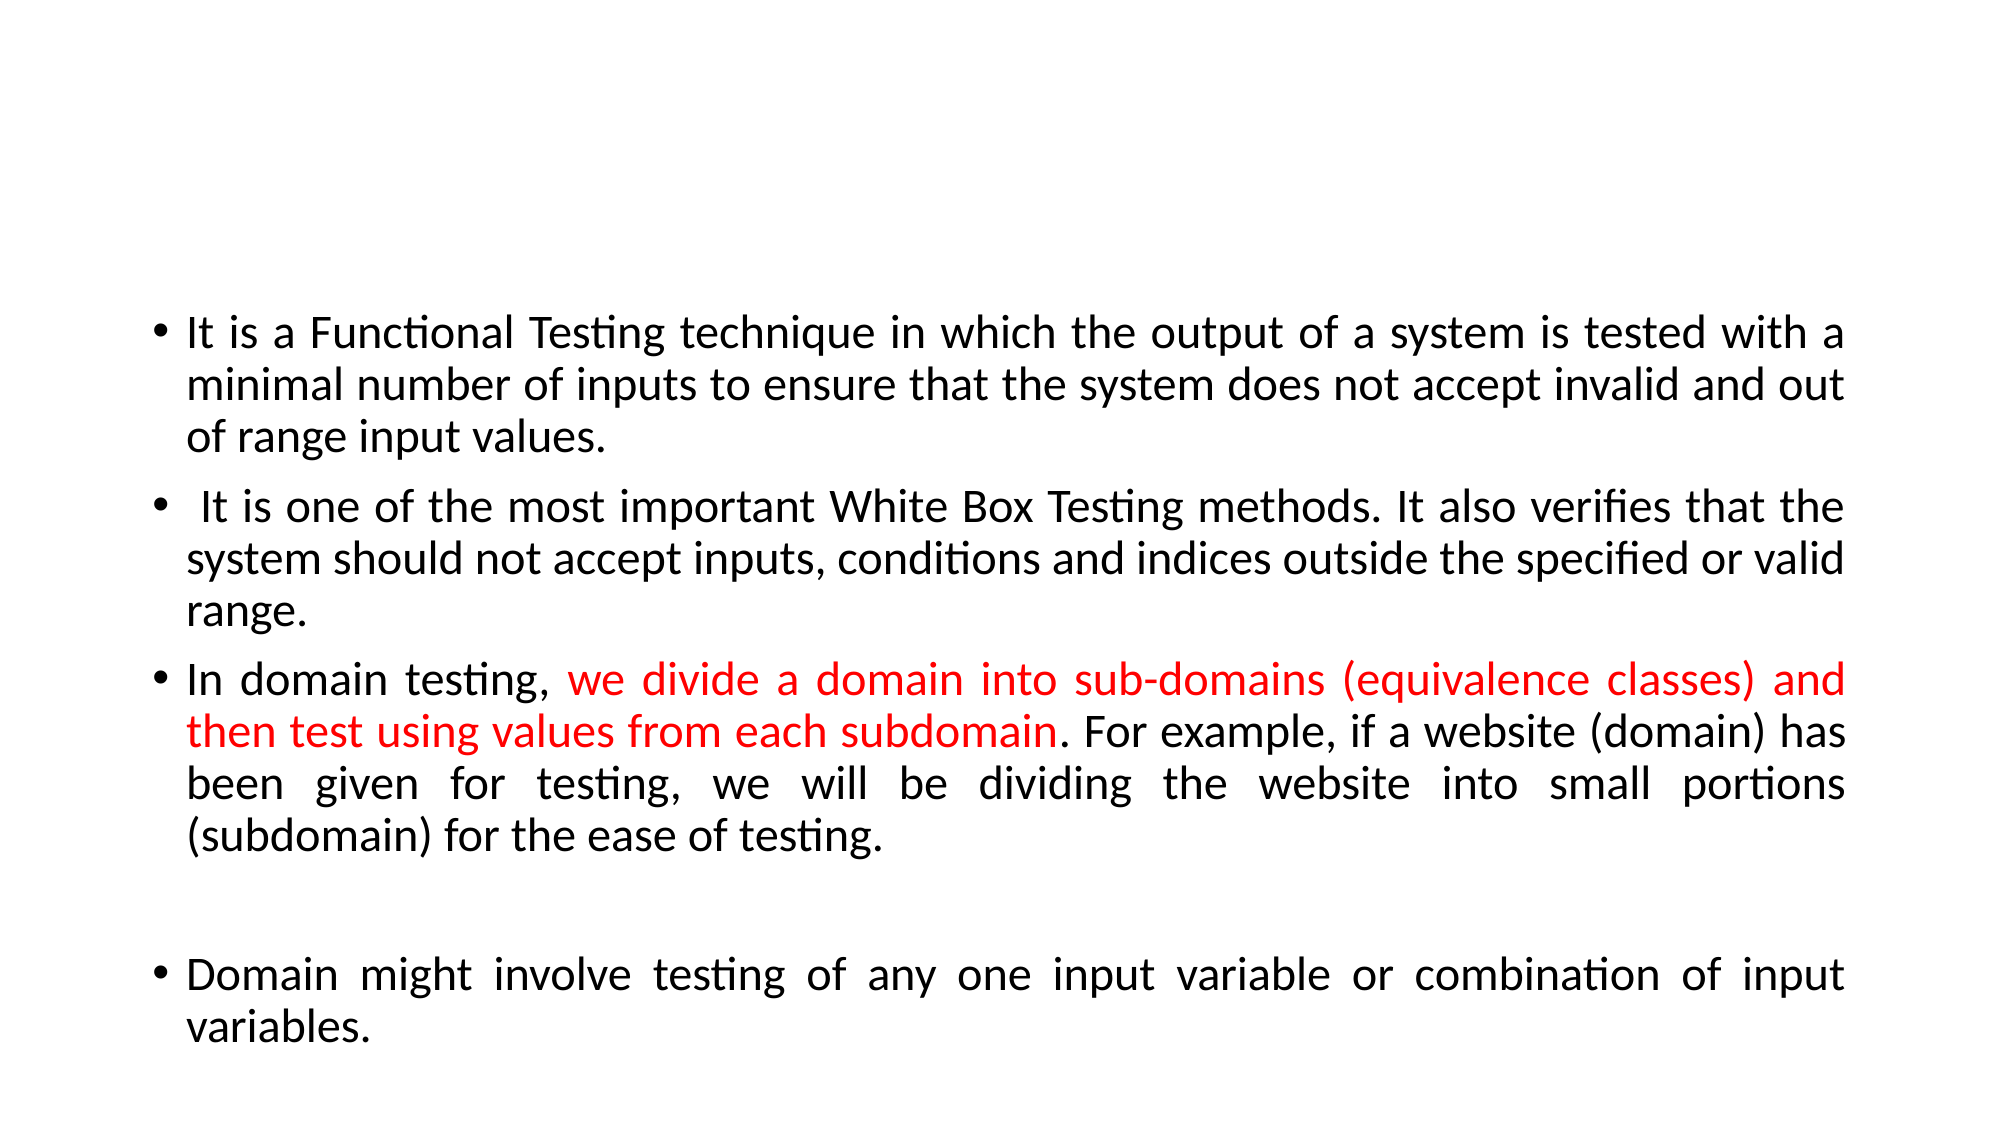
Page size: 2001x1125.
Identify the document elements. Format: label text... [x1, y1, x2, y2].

list It is a Functional Testing technique in which the output of a system is tested with a minimal number of inputs to ensure that the system does not accept invalid and out of range input values. It is one of the most important White Box Testing methods. It also verifies that the system should not accept inputs, conditions and indices outside the specified or valid range. In domain testing, we divide a domain into sub-domains (equivalence classes) and then test using values from each subdomain. For example, if a website (domain) has been given for testing, we will be dividing the website into small portions (subdomain) for the ease of testing. Domain might involve testing of any one input variable or combination of input variables. [137, 299, 1863, 1066]
